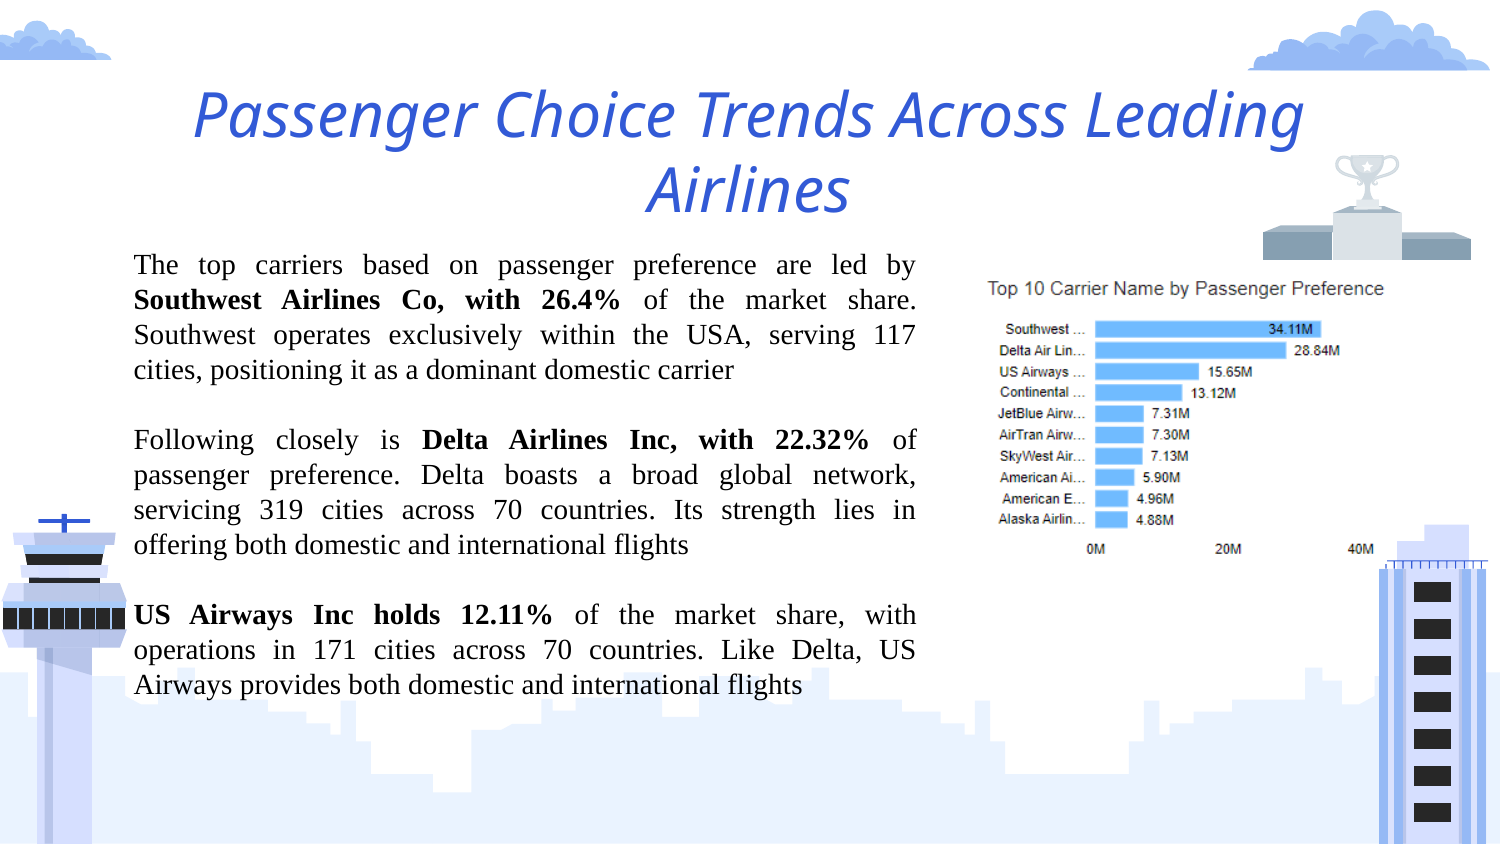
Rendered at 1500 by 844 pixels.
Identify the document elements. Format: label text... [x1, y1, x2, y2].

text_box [1262, 154, 1472, 261]
text_box The top carriers based on passenger preference are led by Southwest Airlines Co, with 26.4% of the market share. Southwest operates exclusively within the USA, serving 117 cities, positioning it as a dominant domestic carrier Following closely is Delta Airlines Inc, with 22.32% of passenger preference. Delta boasts a broad global network, servicing 319 cities across 70 countries. Its strength lies in offering both domestic and international flights US Airways Inc holds 12.11% of the market share, with operations in 171 cities across 70 countries. Like Delta, US Airways provides both domestic and international flights [118, 238, 932, 708]
title Passenger Choice Trends Across Leading Airlines [118, 60, 1382, 150]
picture [985, 280, 1387, 564]
